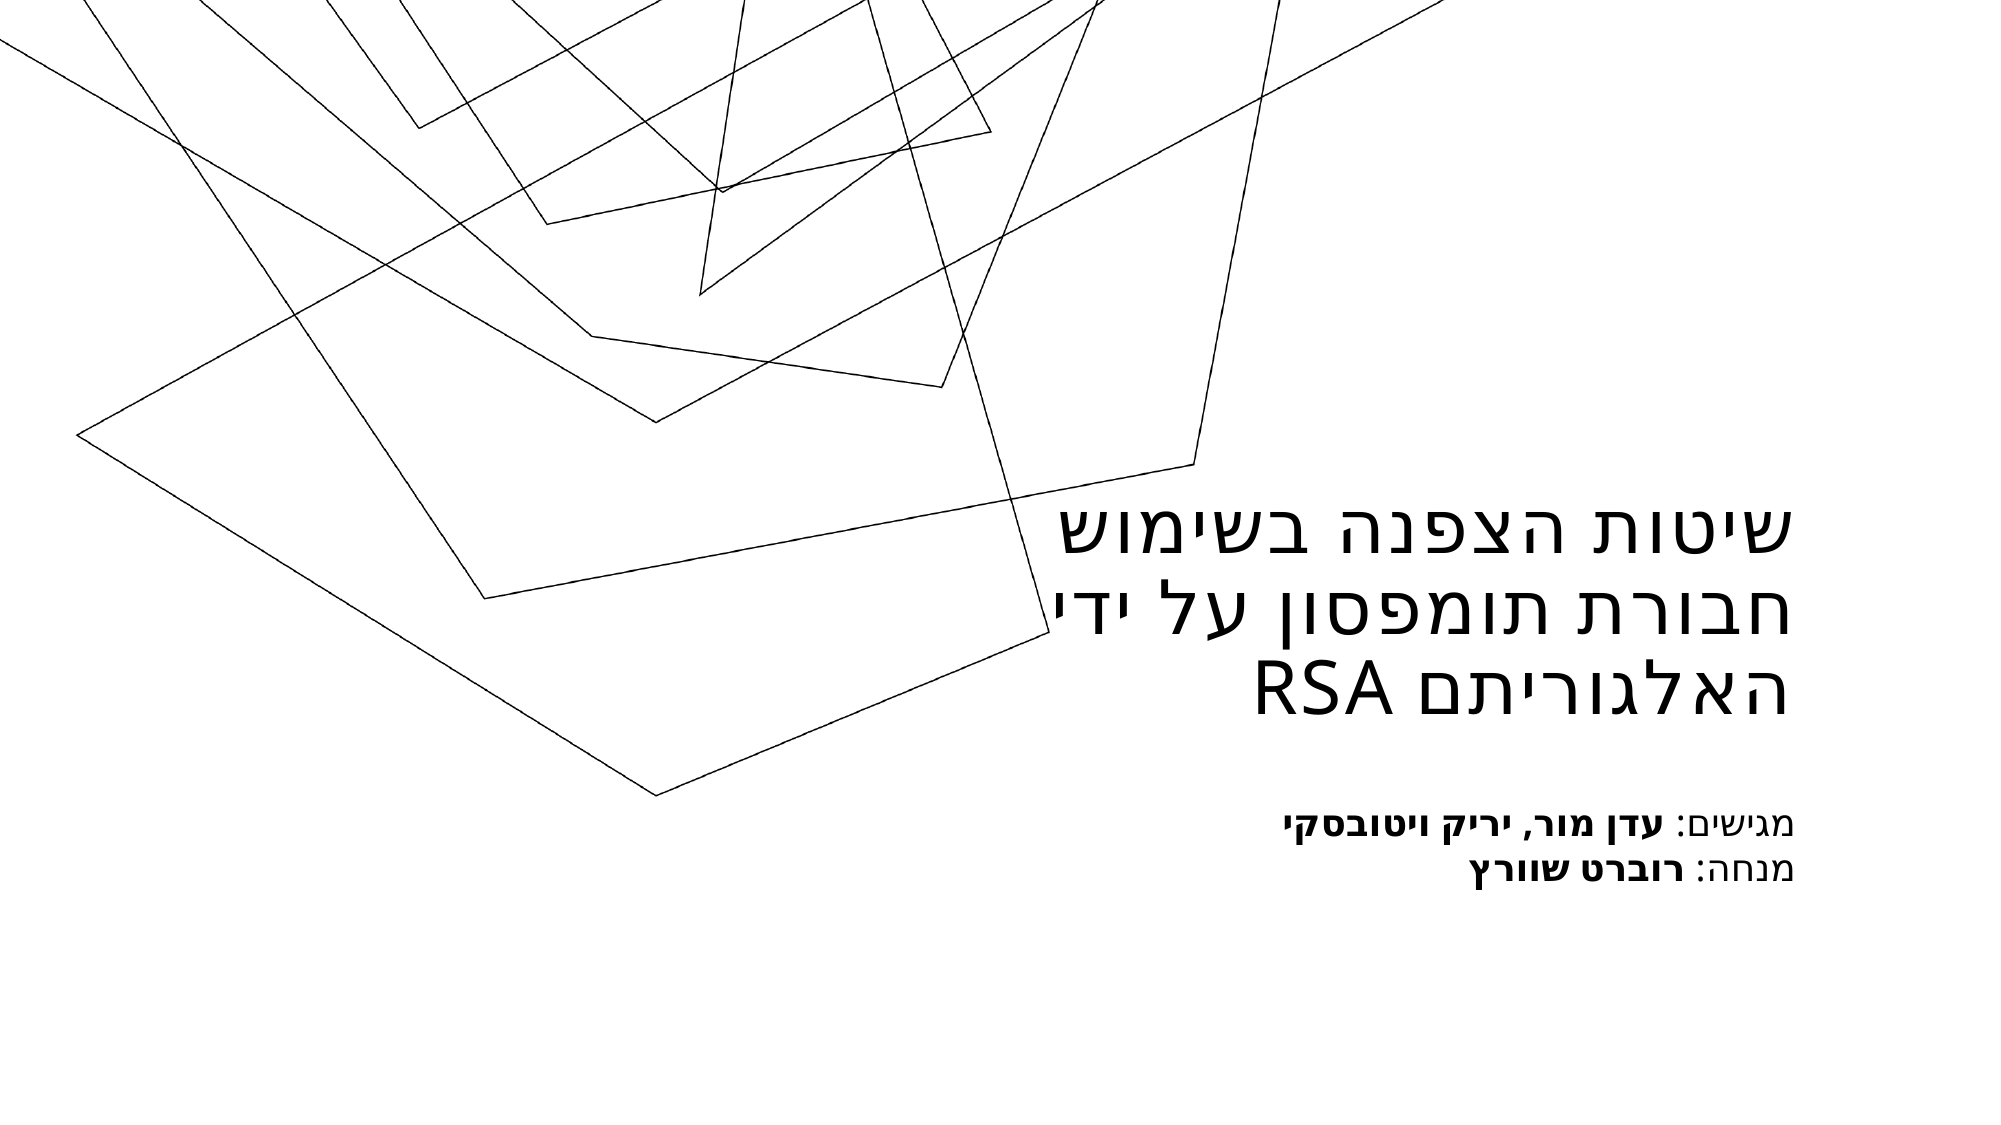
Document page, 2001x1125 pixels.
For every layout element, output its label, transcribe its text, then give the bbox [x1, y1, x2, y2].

picture [0, 0, 1557, 830]
title שיטות הצפנה בשימוש חבורת תומפסון על ידי האלגוריתם RSA [999, 350, 1811, 869]
text_box מגישים: עדן מור, יריק ויטובסקי מנחה: רוברט שוורץ [1198, 791, 1811, 897]
